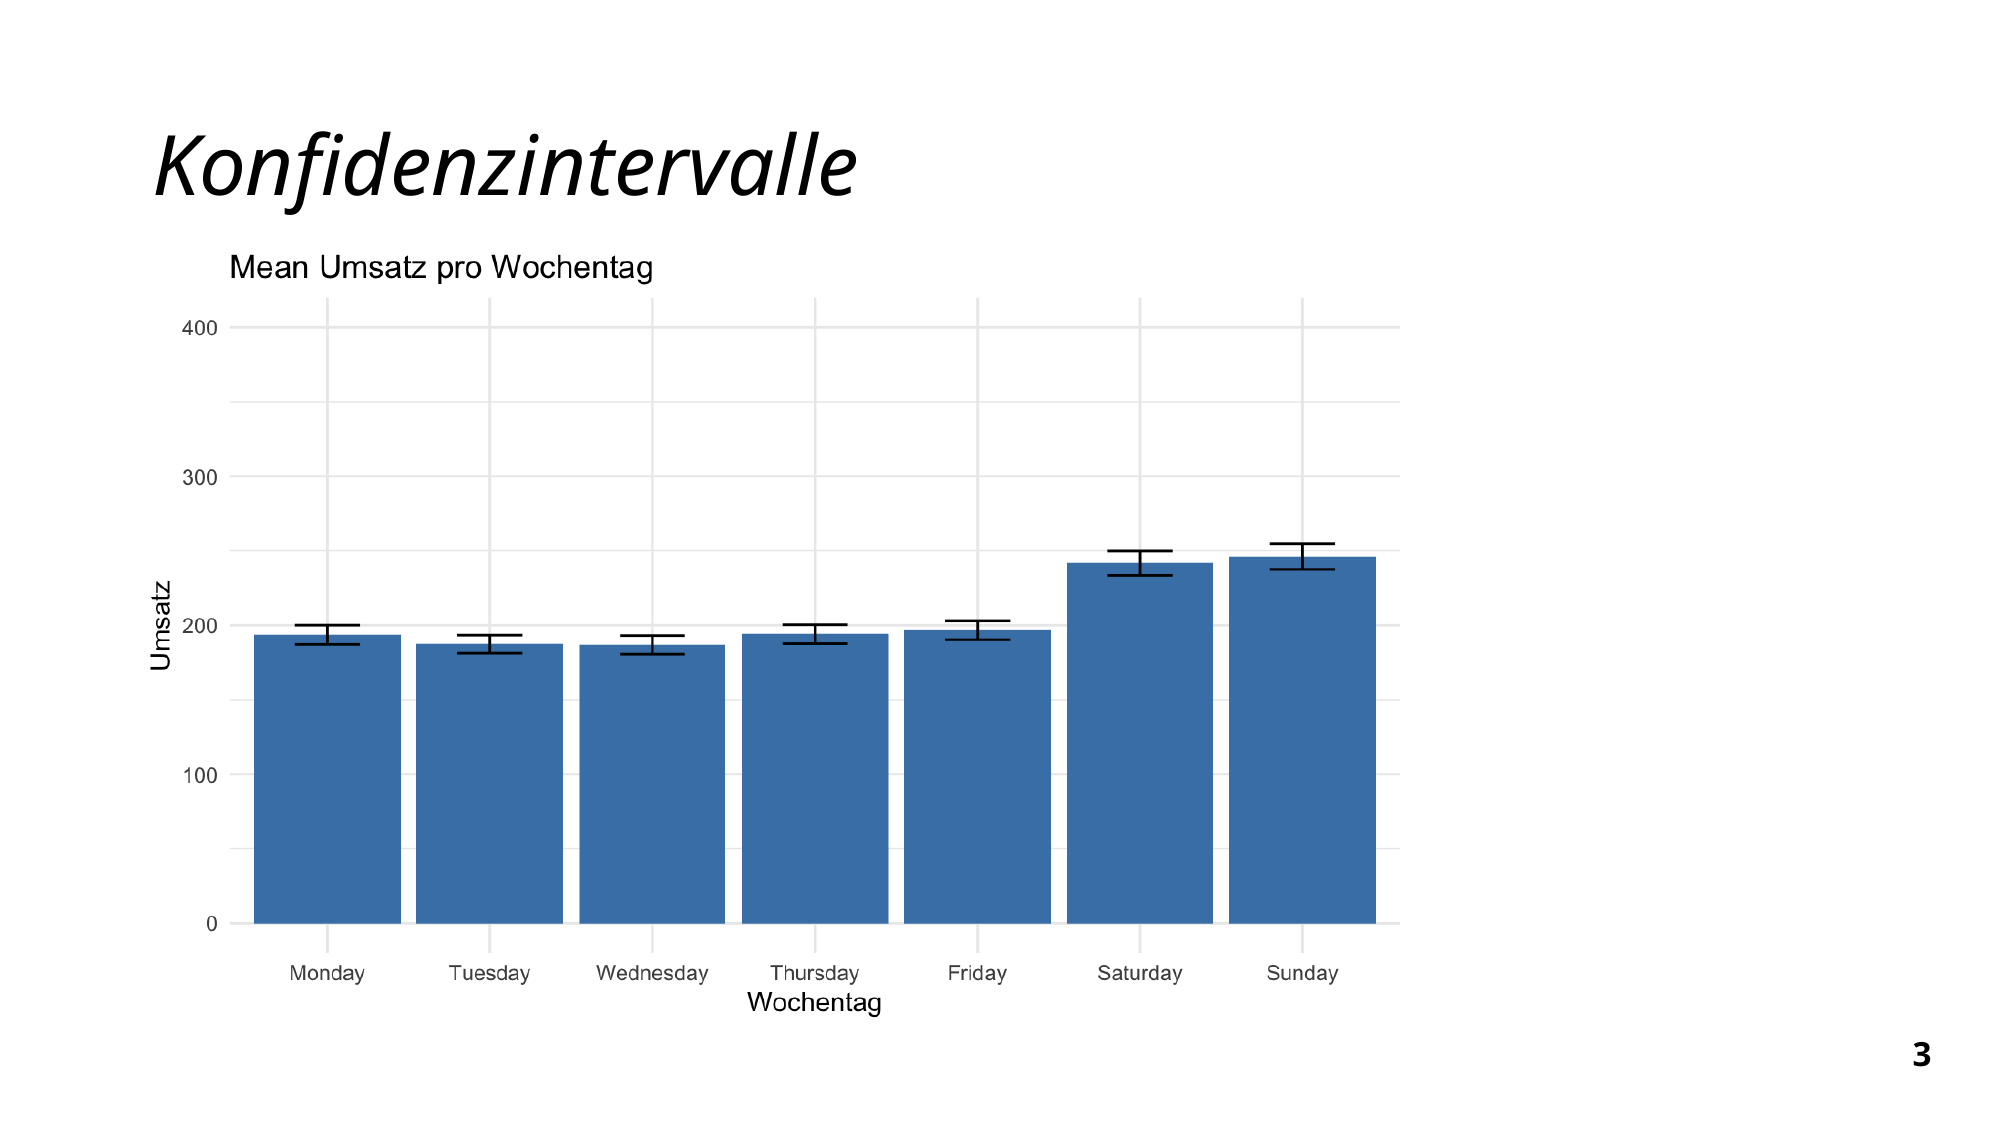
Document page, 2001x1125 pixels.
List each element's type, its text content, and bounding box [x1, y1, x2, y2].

picture [137, 241, 1413, 1029]
text_box 3 [1885, 1010, 1959, 1096]
title Konfidenzintervalle [137, 59, 1863, 278]
